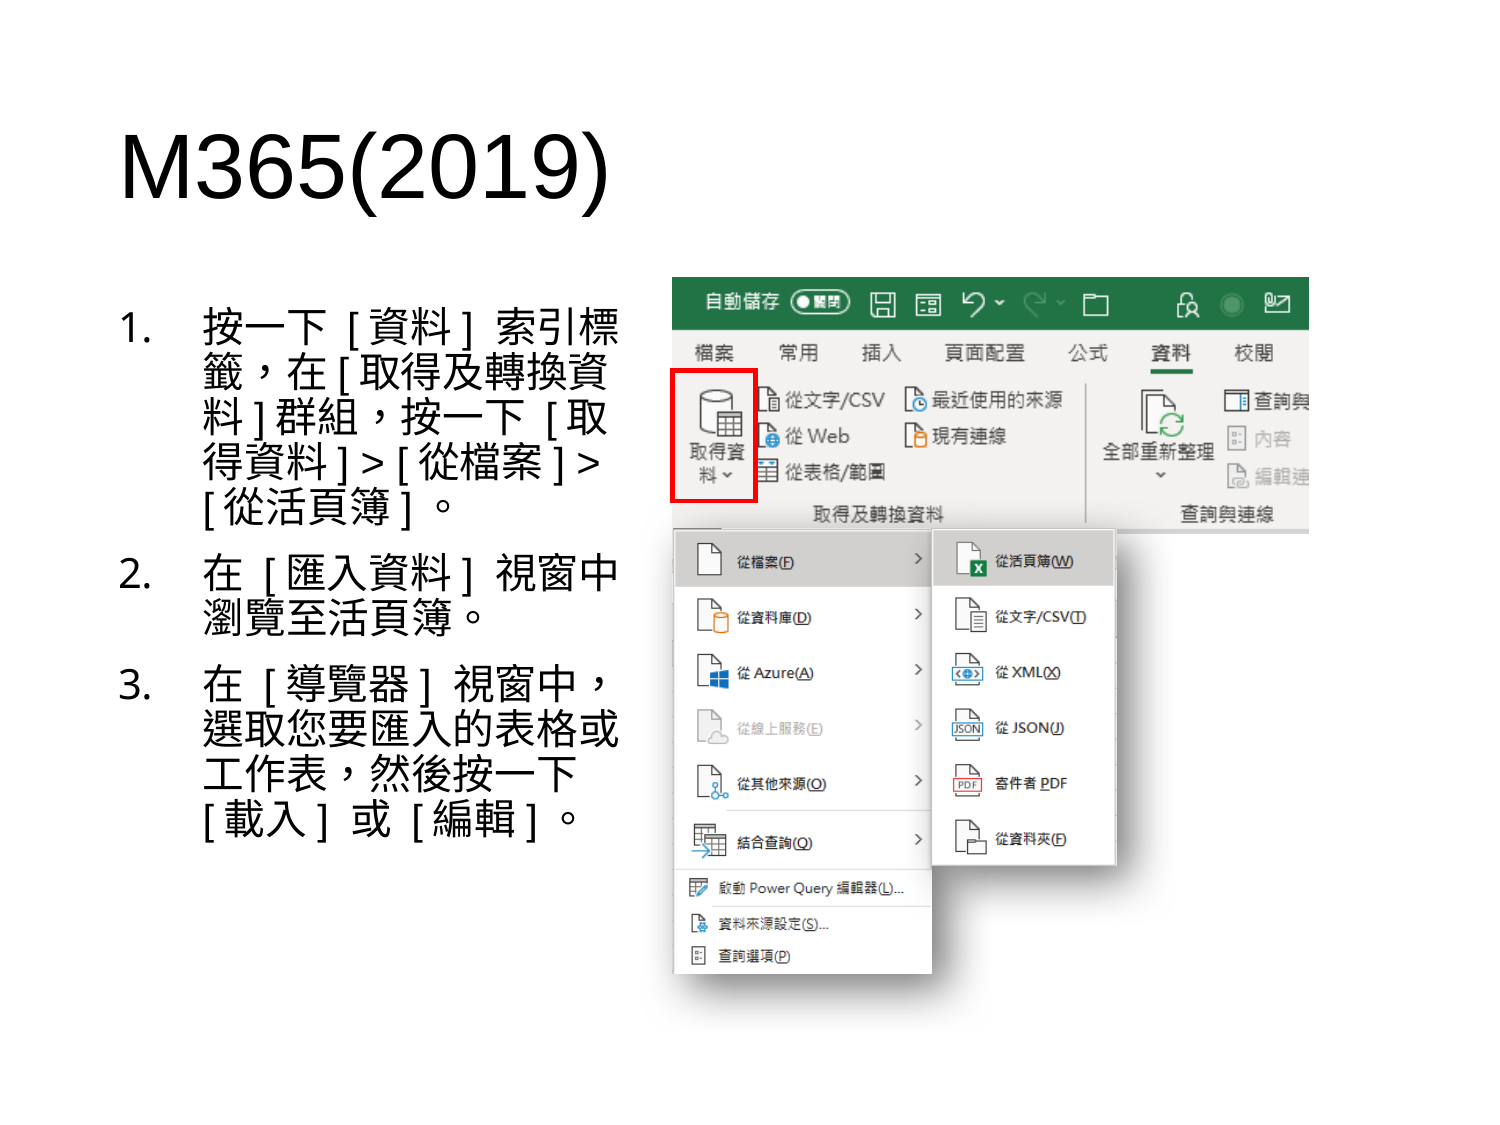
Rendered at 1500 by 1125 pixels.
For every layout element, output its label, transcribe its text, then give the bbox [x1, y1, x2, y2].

title M365(2019) [103, 59, 1397, 278]
list 按一下 [資料] 索引標籤，在[取得及轉換資料]群組，按一下 [取得資料] > [從檔案] > [從活頁簿]。 在 [匯入資料] 視窗中瀏覽至活頁簿。 在 [導覽器] 視窗中，選取您要匯入的表格或工作表，然後按一下 [載入] 或 [編輯]。 [103, 299, 642, 1014]
picture [672, 277, 1309, 974]
